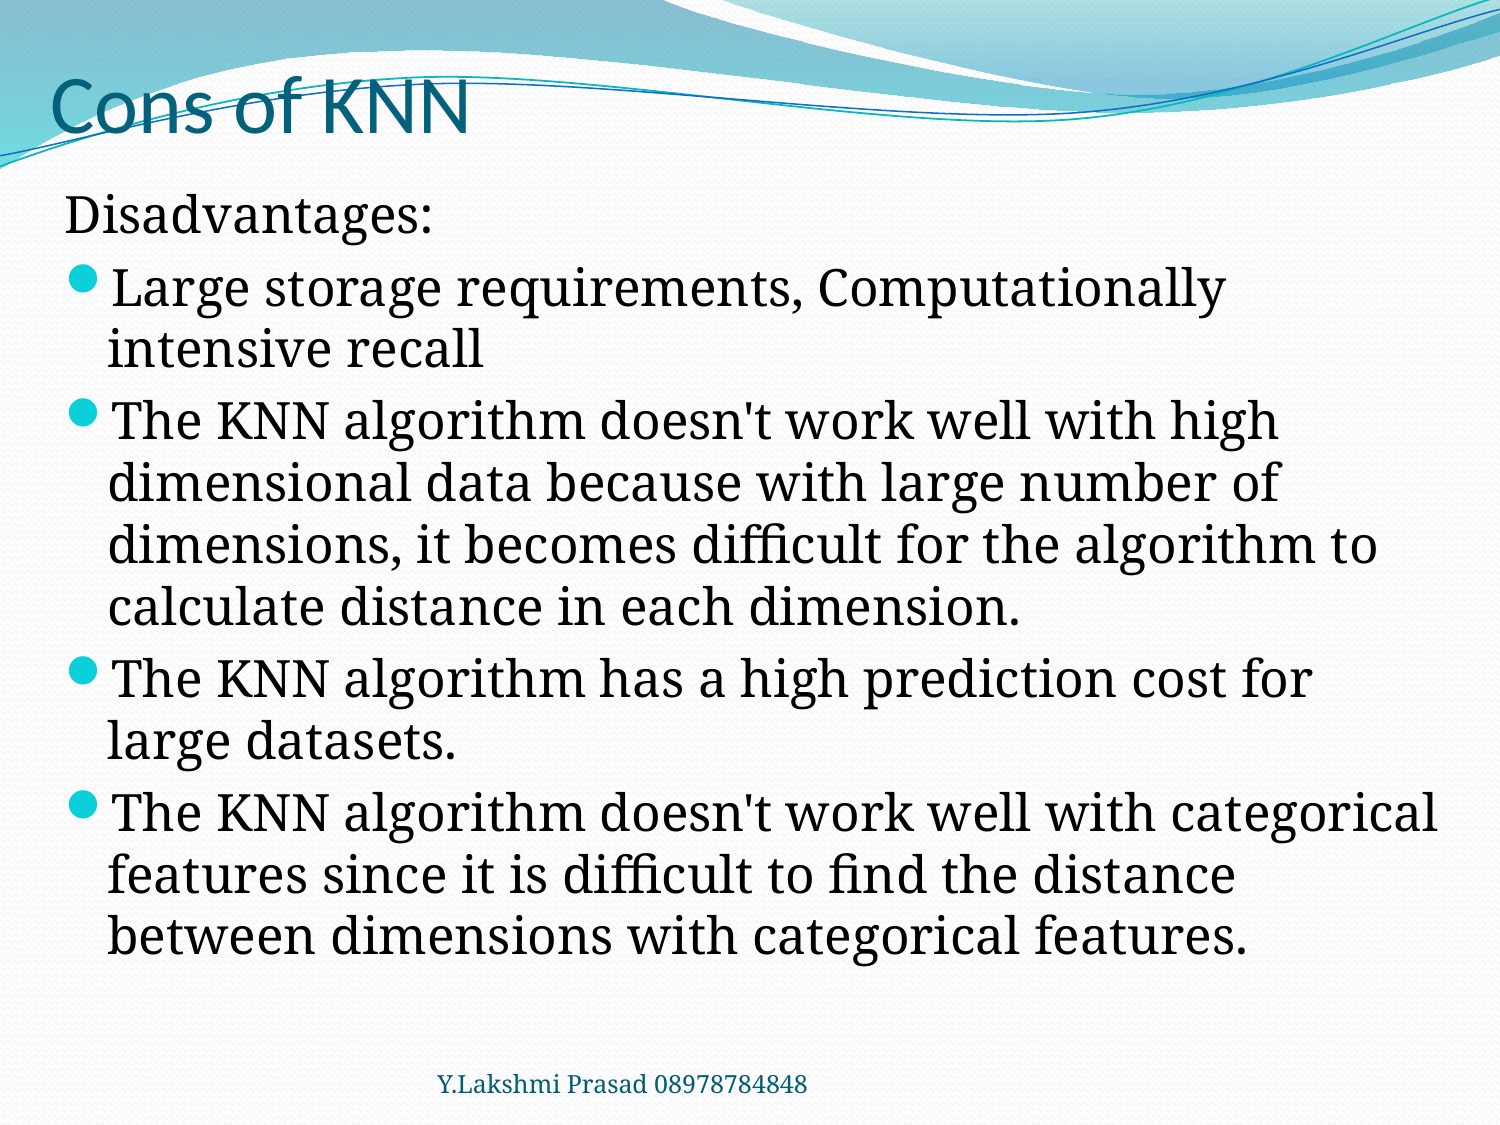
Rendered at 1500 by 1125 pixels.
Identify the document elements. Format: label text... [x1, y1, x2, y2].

footer Y.Lakshmi Prasad 08978784848 [437, 1042, 988, 1103]
title Cons of KNN [50, 37, 1263, 150]
list Disadvantages: Large storage requirements, Computationally intensive recall The KNN algorithm doesn't work well with high dimensional data because with large number of dimensions, it becomes difficult for the algorithm to calculate distance in each dimension. The KNN algorithm has a high prediction cost for large datasets. The KNN algorithm doesn't work well with categorical features since it is difficult to find the distance between dimensions with categorical features. [50, 174, 1463, 1038]
